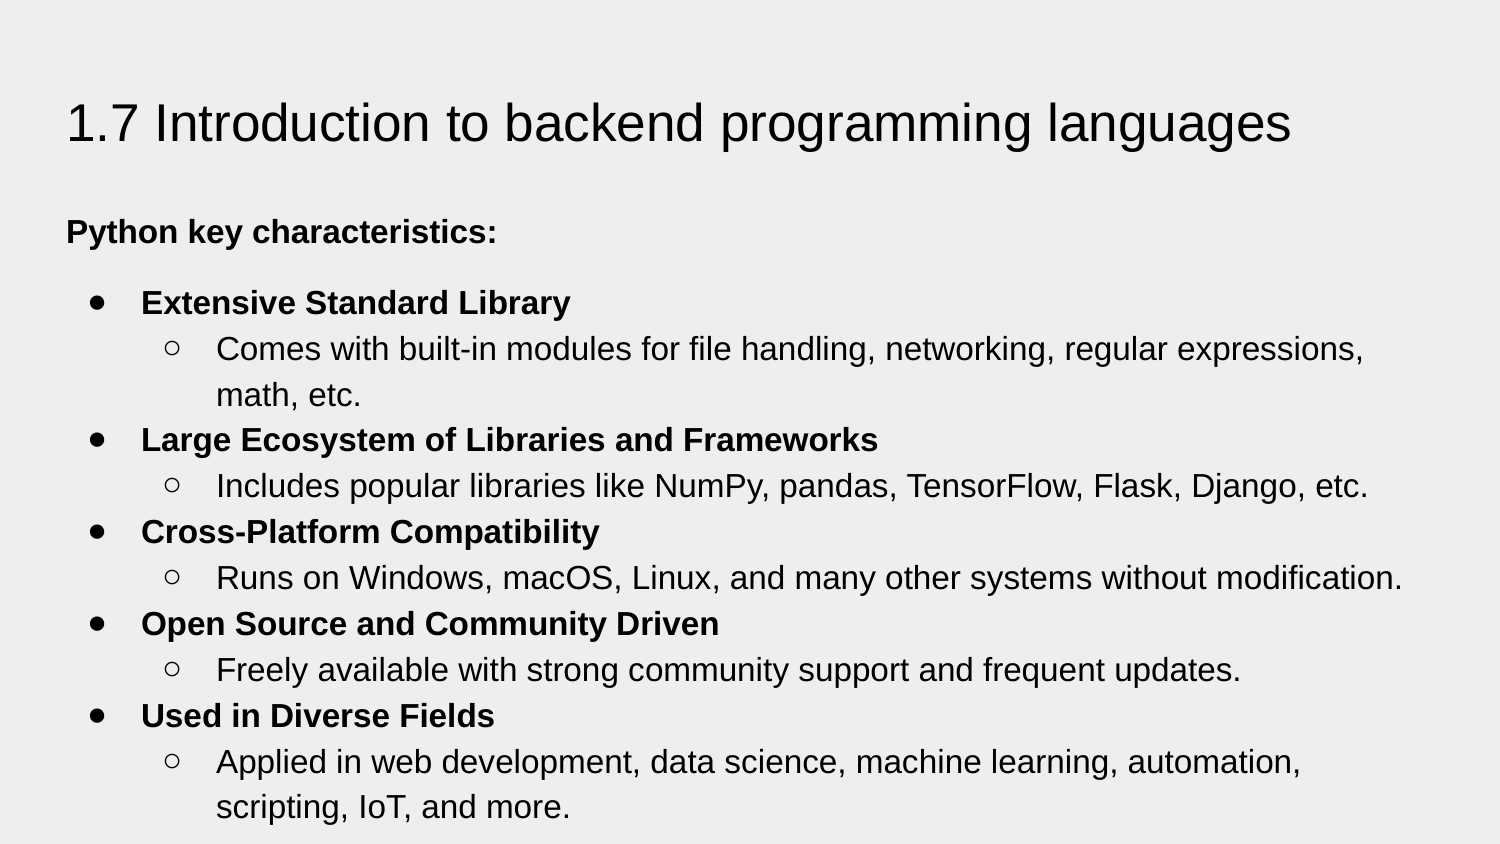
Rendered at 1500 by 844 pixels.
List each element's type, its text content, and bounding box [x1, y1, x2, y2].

title 1.7 Introduction to backend programming languages [51, 72, 1449, 167]
list Python key characteristics: Extensive Standard Library Comes with built-in modules for file handling, networking, regular expressions, math, etc. Large Ecosystem of Libraries and Frameworks Includes popular libraries like NumPy, pandas, TensorFlow, Flask, Django, etc. Cross-Platform Compatibility Runs on Windows, macOS, Linux, and many other systems without modification. Open Source and Community Driven Freely available with strong community support and frequent updates. Used in Diverse Fields Applied in web development, data science, machine learning, automation, scripting, IoT, and more. [51, 189, 1449, 828]
